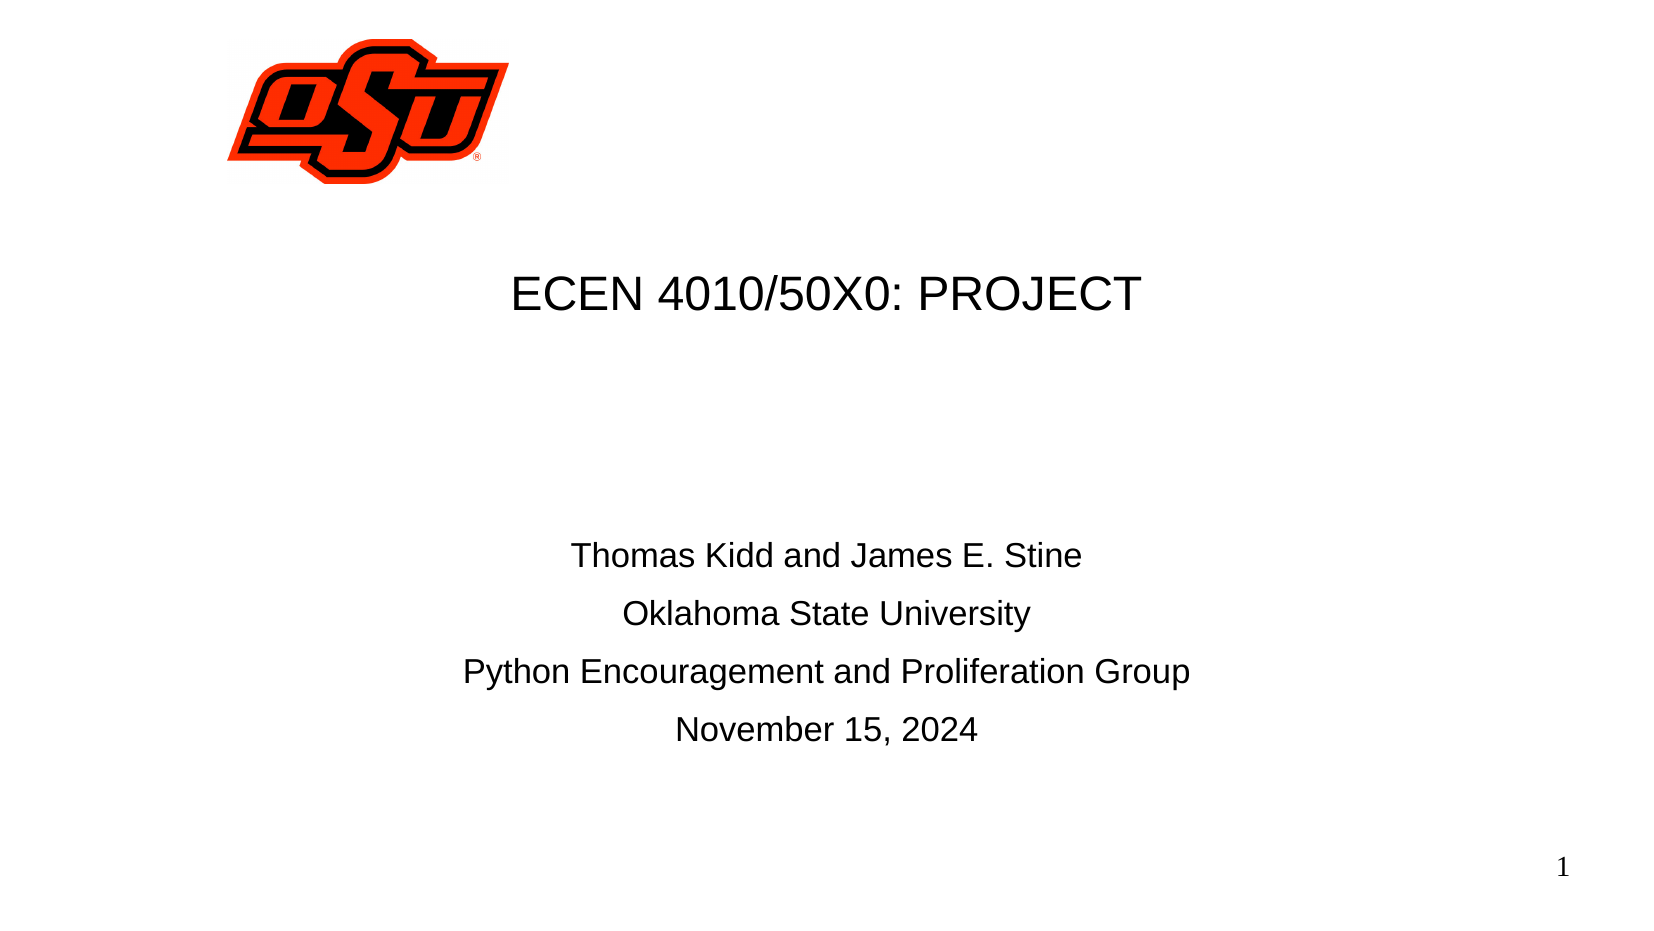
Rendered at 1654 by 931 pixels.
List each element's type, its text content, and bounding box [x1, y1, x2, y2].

title ECEN 4010/50X0: PROJECT [299, 268, 1354, 454]
slide_number 1 [1185, 847, 1571, 912]
list Thomas Kidd and James E. Stine Oklahoma State University Python Encouragement and Proliferation Group November 15, 2024 [299, 475, 1354, 758]
picture [227, 38, 509, 185]
